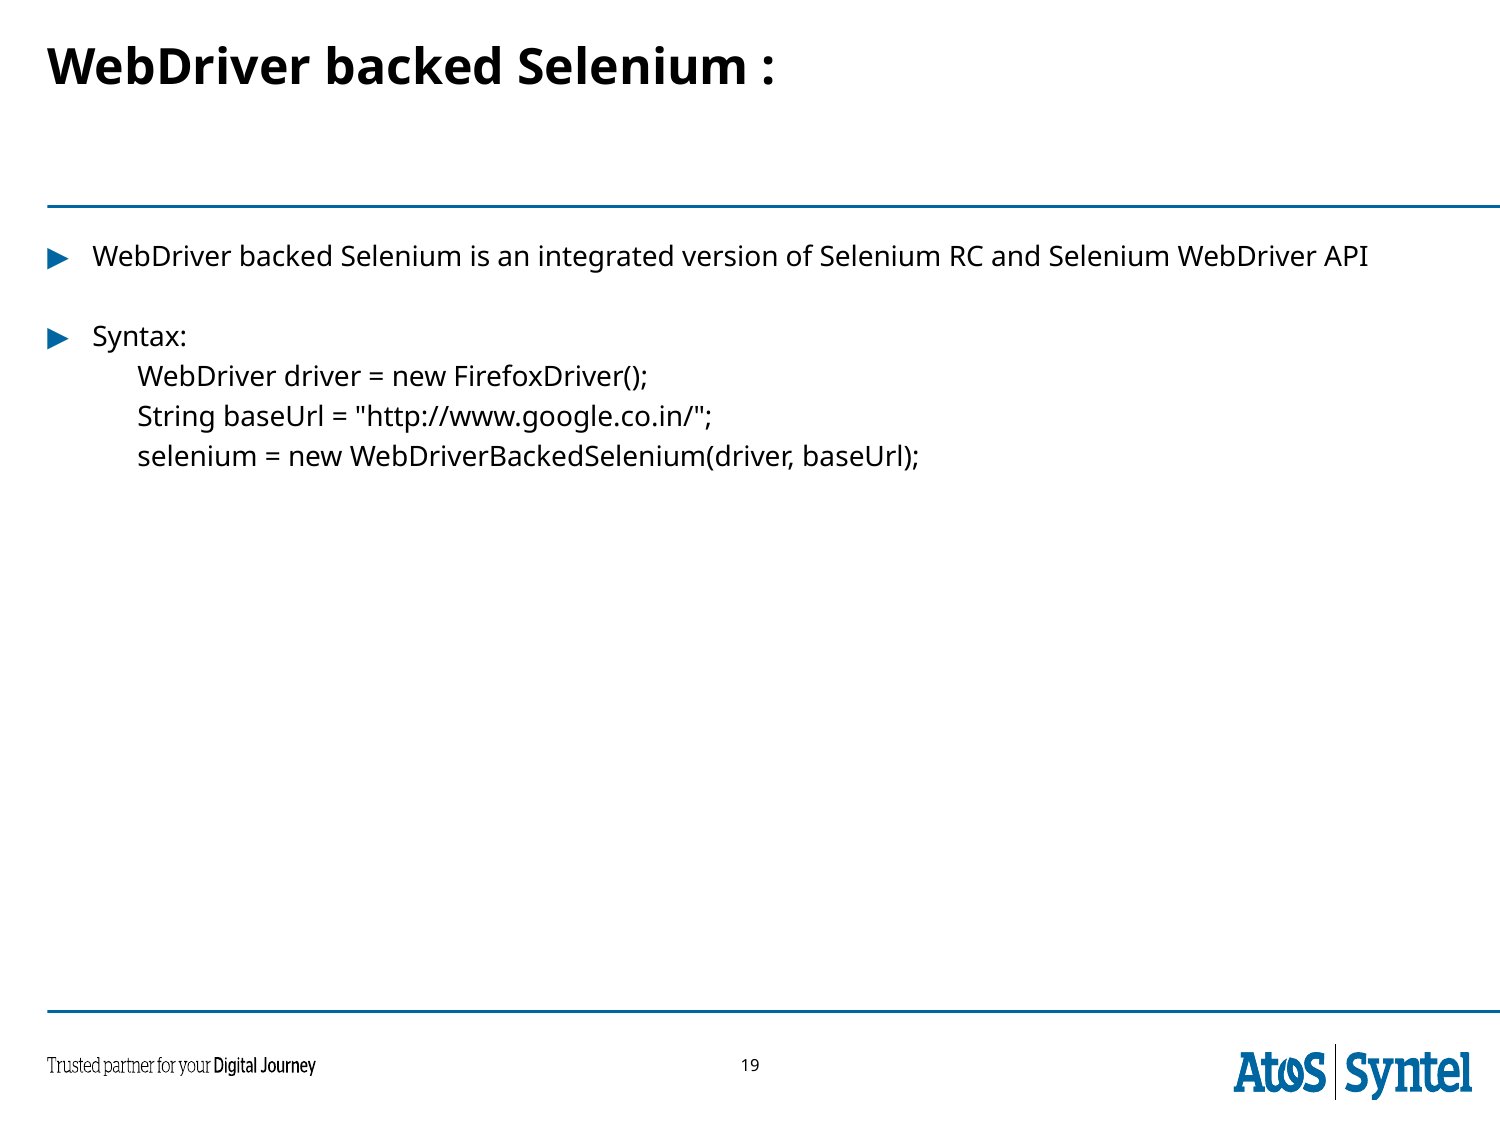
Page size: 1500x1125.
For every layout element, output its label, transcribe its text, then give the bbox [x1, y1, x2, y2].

title WebDriver backed Selenium : [47, 26, 1471, 185]
list WebDriver backed Selenium is an integrated version of Selenium RC and Selenium WebDriver API Syntax: WebDriver driver = new FirefoxDriver(); String baseUrl = "http://www.google.co.in/"; selenium = new WebDriverBackedSelenium(driver, baseUrl); [47, 238, 1471, 983]
